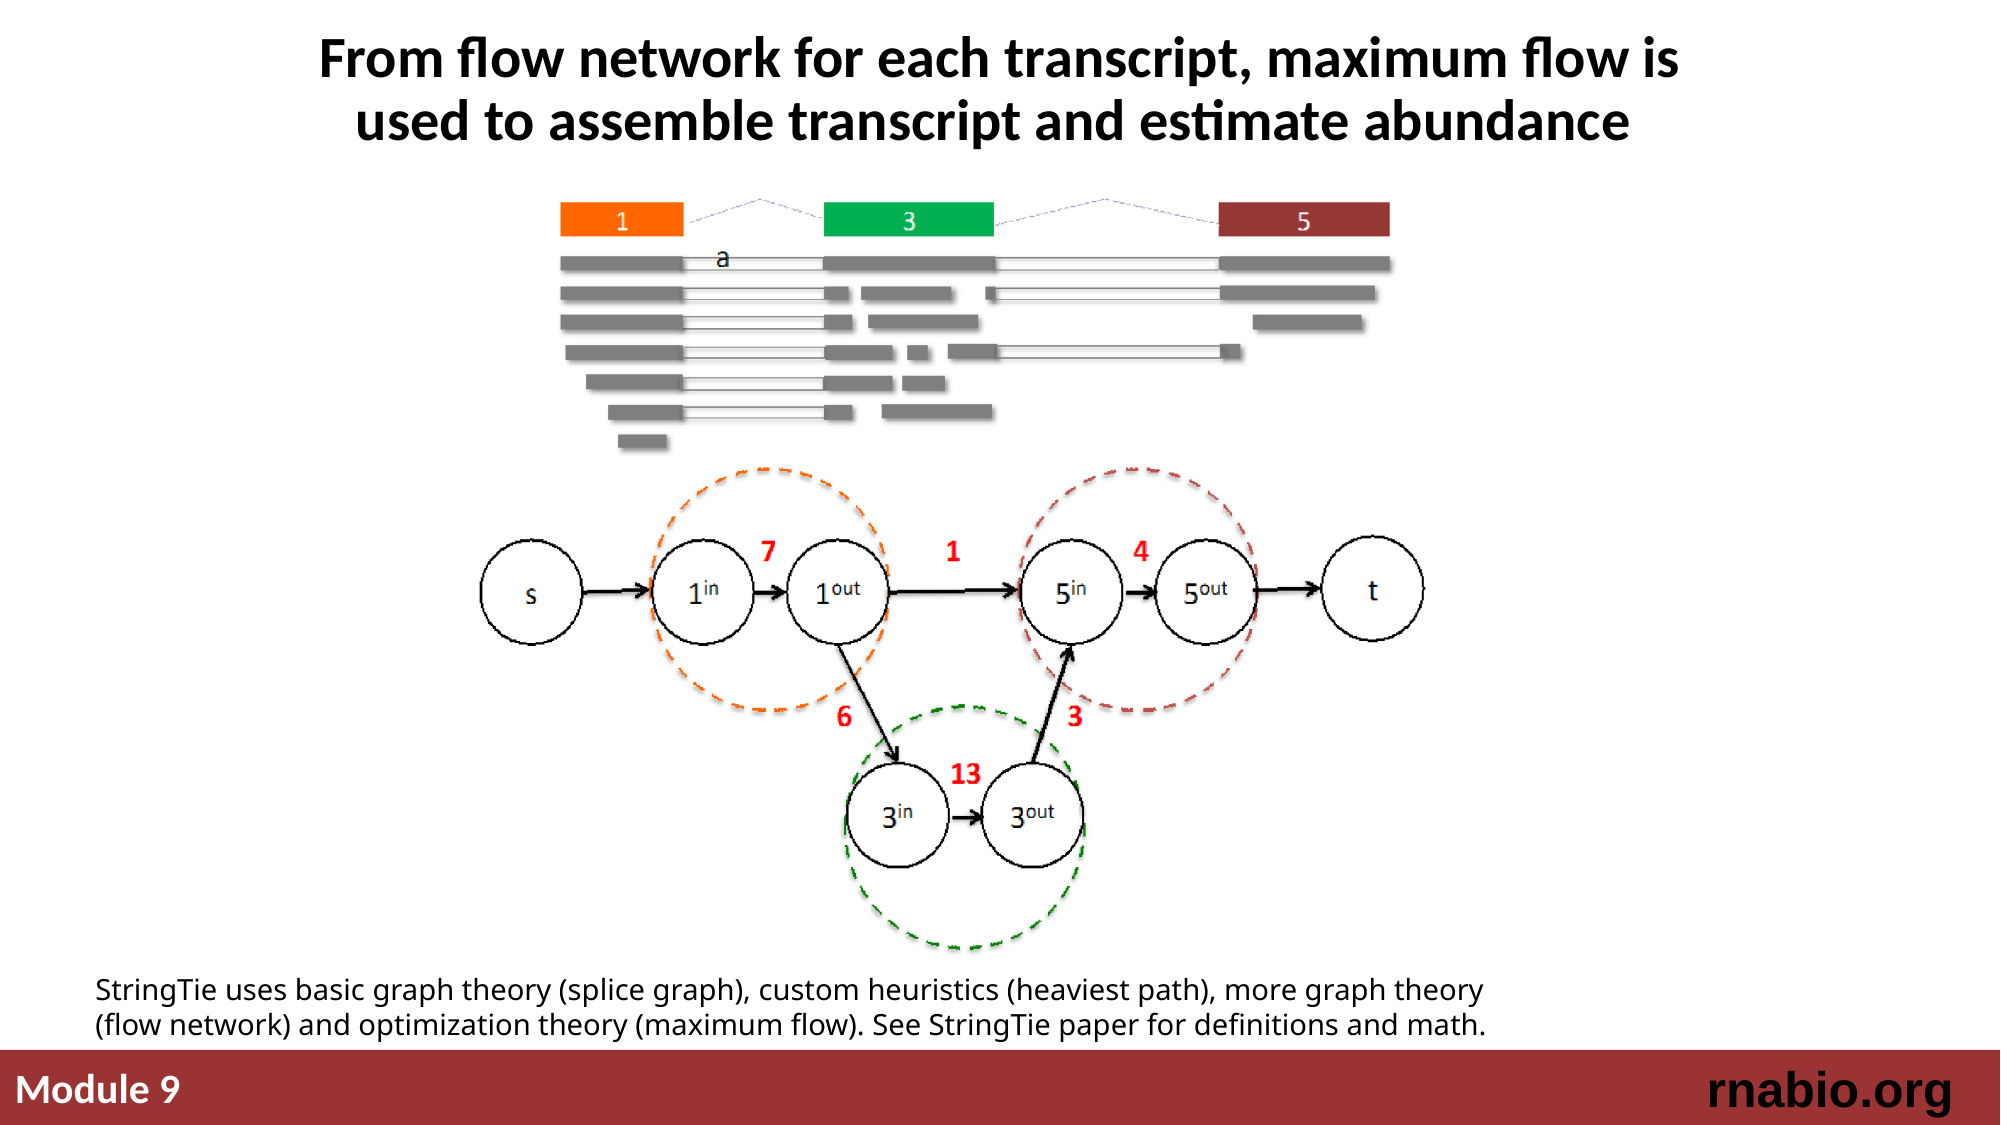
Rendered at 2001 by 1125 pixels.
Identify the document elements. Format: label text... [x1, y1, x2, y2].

text_box StringTie uses basic graph theory (splice graph), custom heuristics (heaviest path), more graph theory (flow network) and optimization theory (maximum flow). See StringTie paper for definitions and math. [80, 964, 1937, 1049]
title From flow network for each transcript, maximum flow is used to assemble transcript and estimate abundance [275, 7, 1725, 173]
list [432, 160, 1497, 970]
